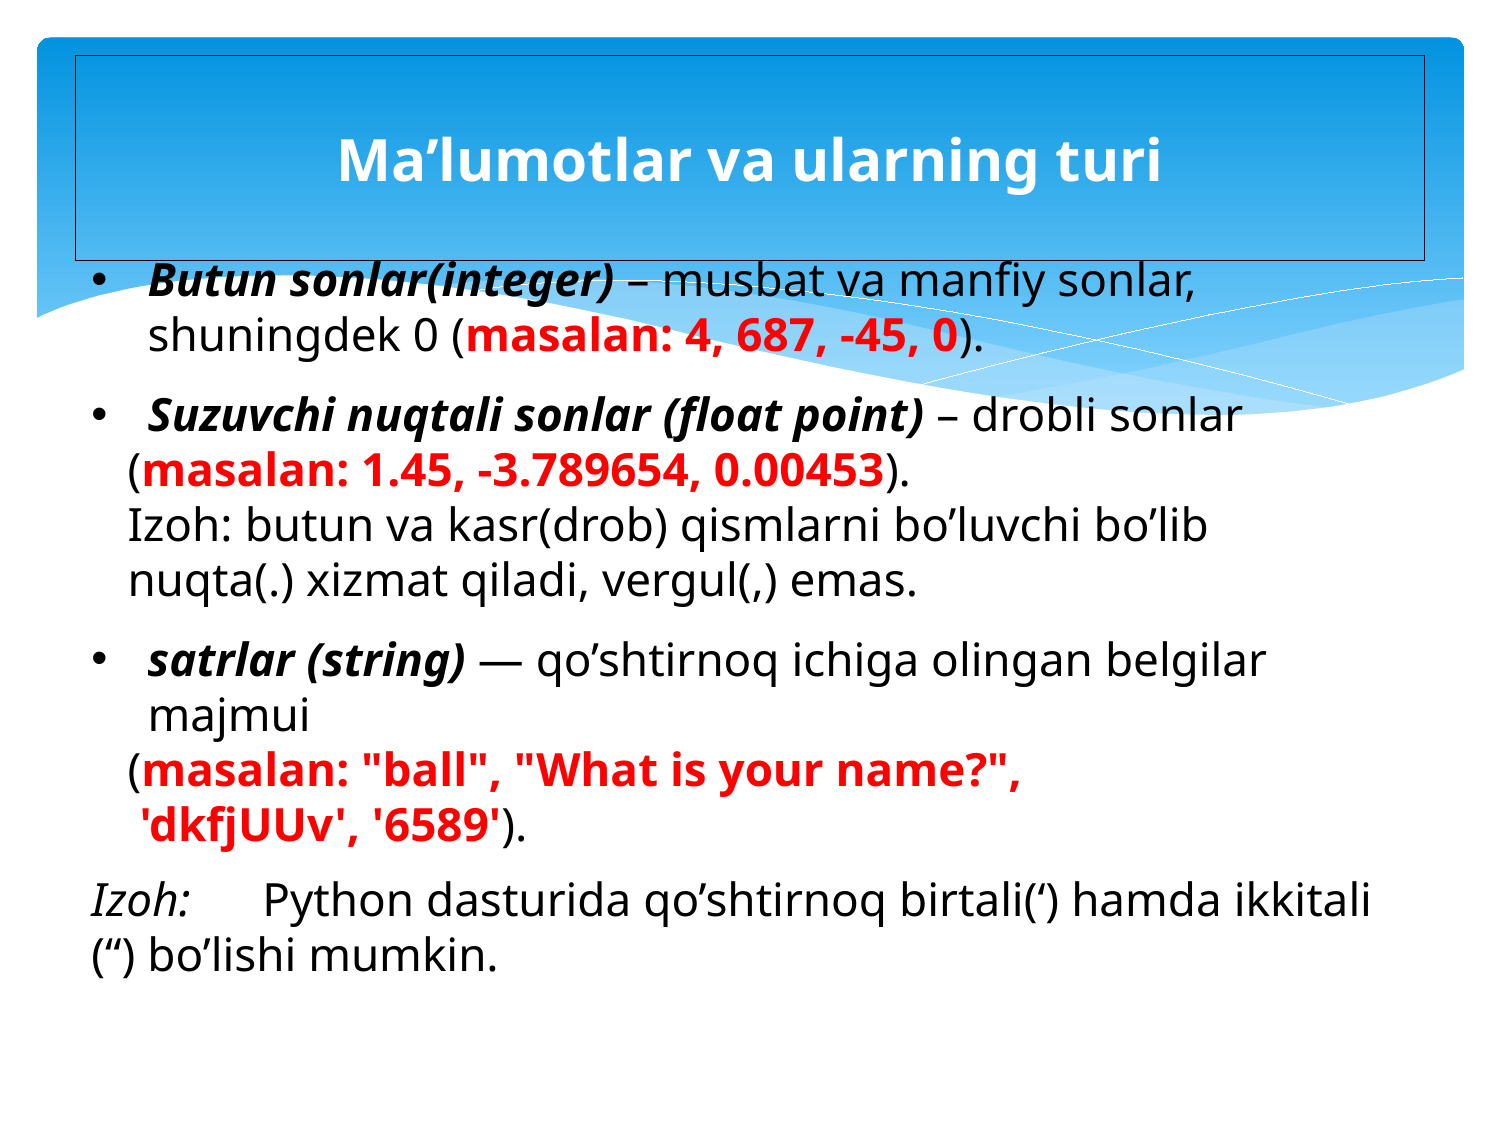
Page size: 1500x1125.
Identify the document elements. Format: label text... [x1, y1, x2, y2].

text_box Butun sonlar(integer) – musbat va manfiy sonlar, shuningdek 0 (masalan: 4, 687, -45, 0). Suzuvchi nuqtali sonlar (float point) – drobli sonlar (masalan: 1.45, -3.789654, 0.00453). Izoh: butun va kasr(drob) qismlarni bo’luvchi bo’lib nuqta(.) xizmat qiladi, vergul(,) emas. satrlar (string) — qo’shtirnoq ichiga olingan belgilar majmui (masalan: "ball", "What is your name?", 'dkfjUUv', '6589'). Izoh: Python dasturida qo’shtirnoq birtali(‘) hamda ikkitali (“) bo’lishi mumkin. [76, 243, 1424, 988]
title Ma’lumotlar va ularning turi [75, 55, 1425, 261]
